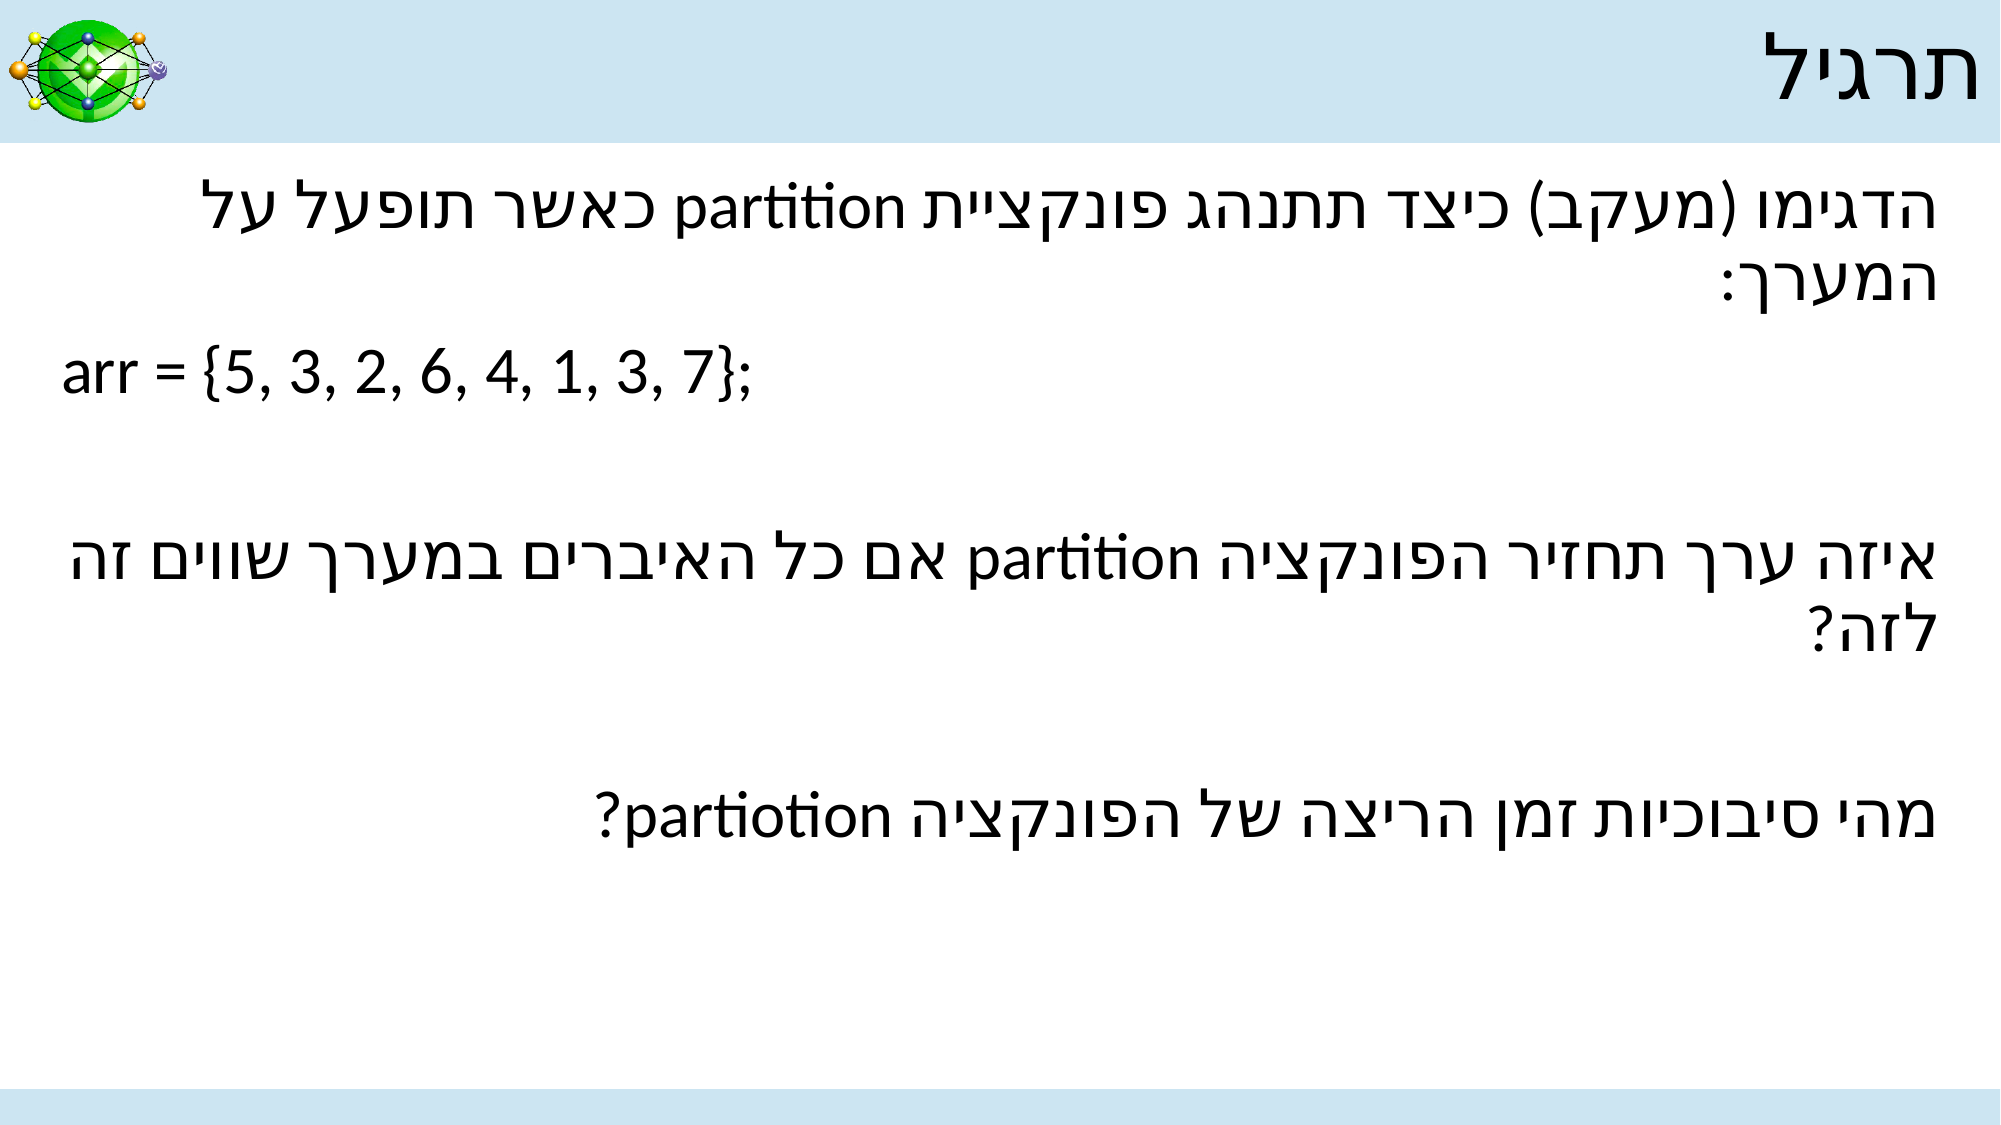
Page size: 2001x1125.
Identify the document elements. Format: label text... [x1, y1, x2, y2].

list הדגימו (מעקב) כיצד תתנהג פונקציית partition כאשר תופעל על המערך: arr = {5, 3, 2, 6, 4, 1, 3, 7}; איזה ערך תחזיר הפונקציה partition אם כל האיברים במערך שווים זה לזה? מהי סיבוכיות זמן הריצה של הפונקציה partiotion? [45, 163, 1956, 1066]
picture [9, 19, 167, 123]
title תרגיל [169, 0, 2000, 141]
